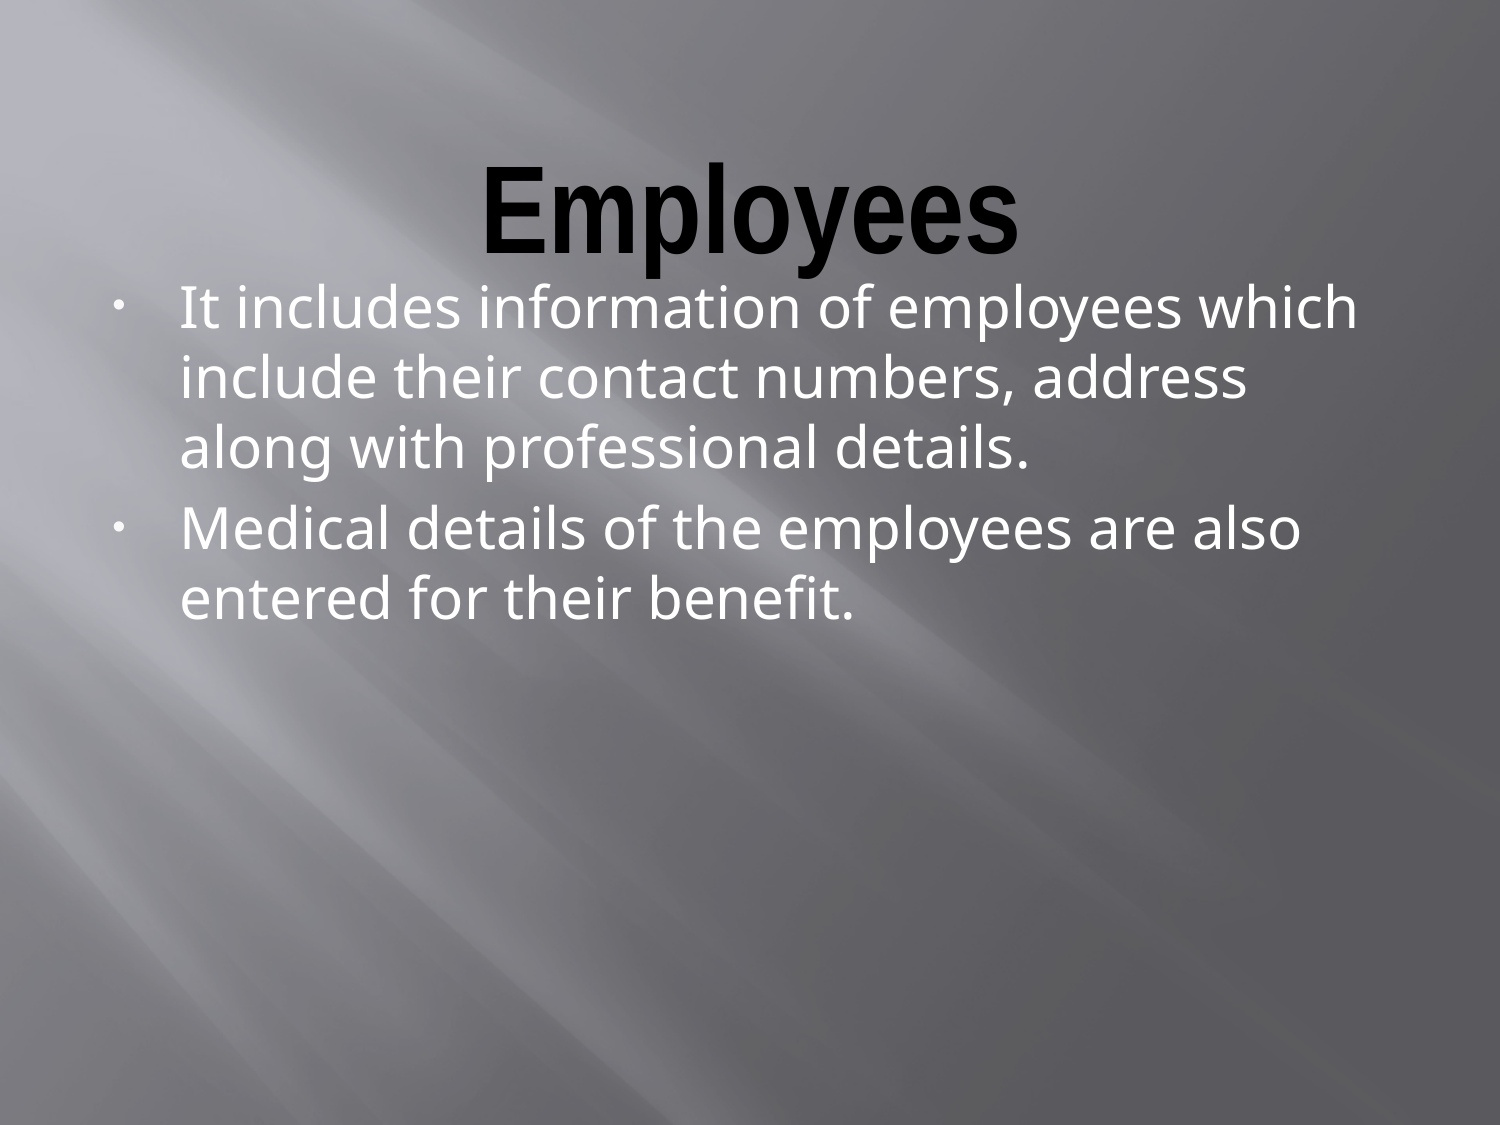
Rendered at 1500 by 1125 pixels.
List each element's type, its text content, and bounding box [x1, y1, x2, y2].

title Employees [179, 224, 1323, 262]
list It includes information of employees which include their contact numbers, address along with professional details. Medical details of the employees are also entered for their benefit. [75, 262, 1425, 1035]
